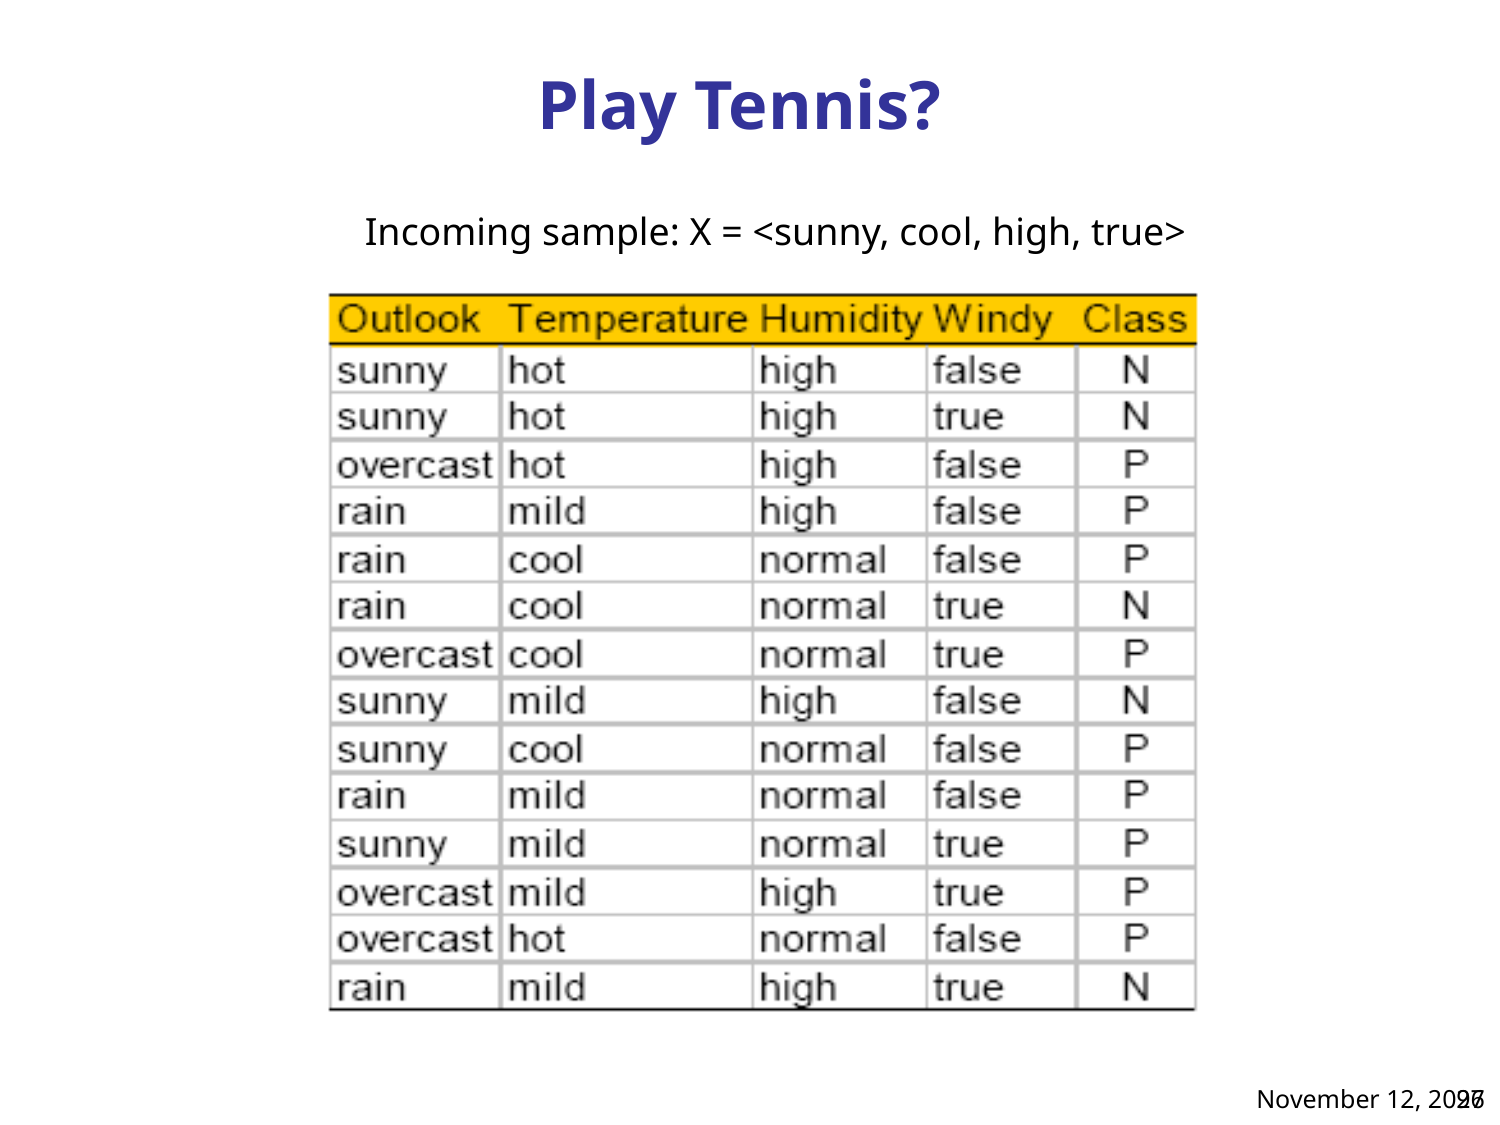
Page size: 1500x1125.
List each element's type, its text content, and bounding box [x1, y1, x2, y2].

text_box Incoming sample: X = <sunny, cool, high, true> [349, 205, 1263, 261]
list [312, 274, 1213, 1033]
title Play Tennis? [50, 50, 1429, 150]
slide_number 97 [1187, 1062, 1500, 1125]
